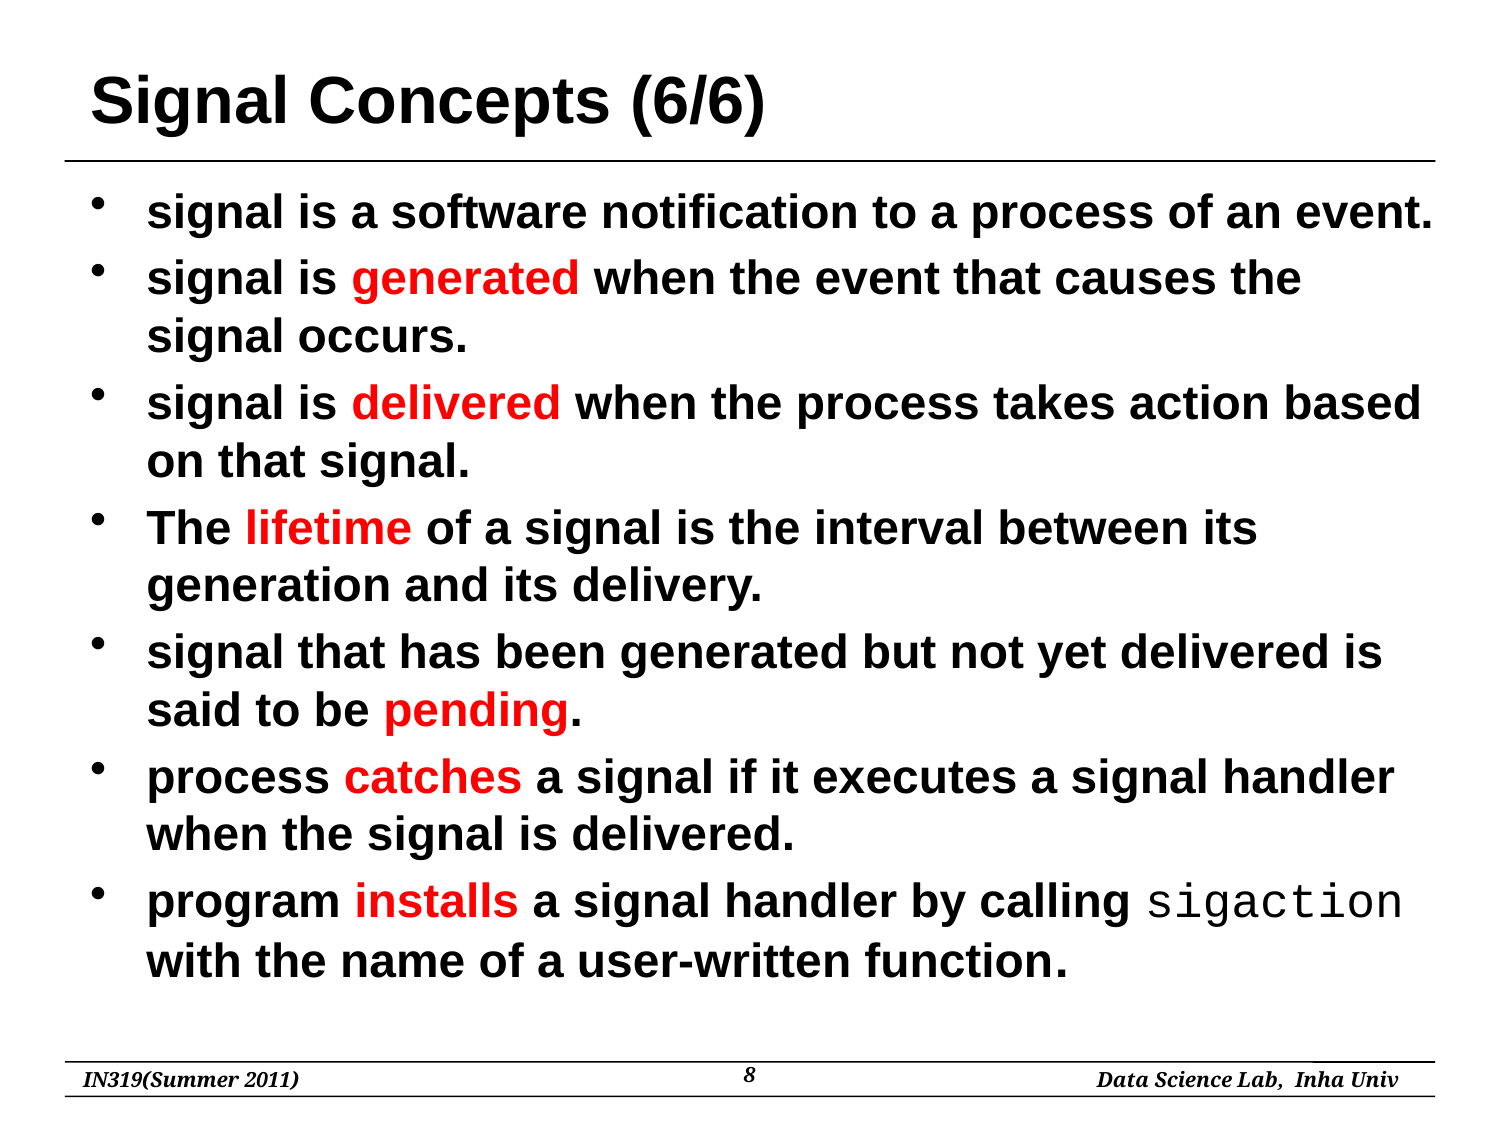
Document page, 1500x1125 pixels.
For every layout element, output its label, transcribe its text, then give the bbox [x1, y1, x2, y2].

title Signal Concepts (6/6) [74, 44, 1426, 150]
list signal is a software notification to a process of an event. signal is generated when the event that causes the signal occurs. signal is delivered when the process takes action based on that signal. The lifetime of a signal is the interval between its generation and its delivery. signal that has been generated but not yet delivered is said to be pending. process catches a signal if it executes a signal handler when the signal is delivered. program installs a signal handler by calling sigaction with the name of a user-written function. [74, 172, 1454, 1071]
slide_number 8 [574, 1054, 925, 1102]
